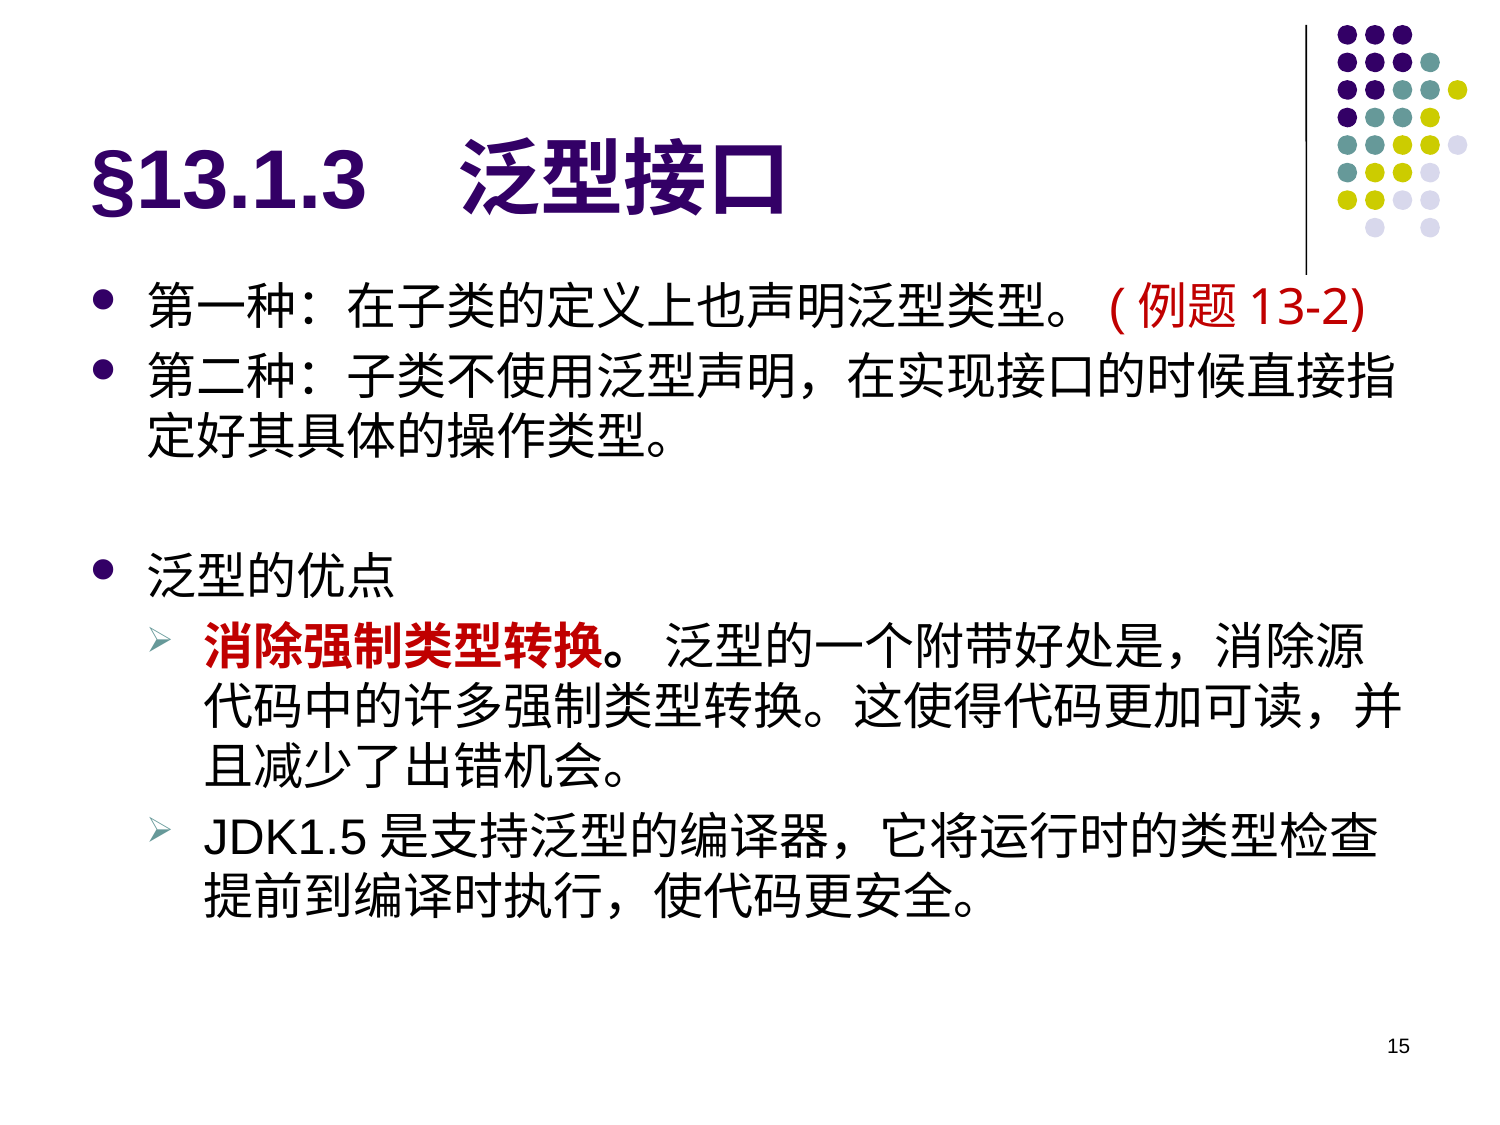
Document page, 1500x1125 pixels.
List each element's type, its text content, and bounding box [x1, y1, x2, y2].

slide_number 15 [1074, 1024, 1426, 1101]
title §13.1.3 泛型接口 [74, 19, 1313, 233]
list 第一种：在子类的定义上也声明泛型类型。(例题13-2) 第二种：子类不使用泛型声明，在实现接口的时候直接指定好其具体的操作类型。 泛型的优点 消除强制类型转换。 泛型的一个附带好处是，消除源代码中的许多强制类型转换。这使得代码更加可读，并且减少了出错机会。 JDK1.5是支持泛型的编译器，它将运行时的类型检查提前到编译时执行，使代码更安全。 [74, 266, 1426, 1006]
